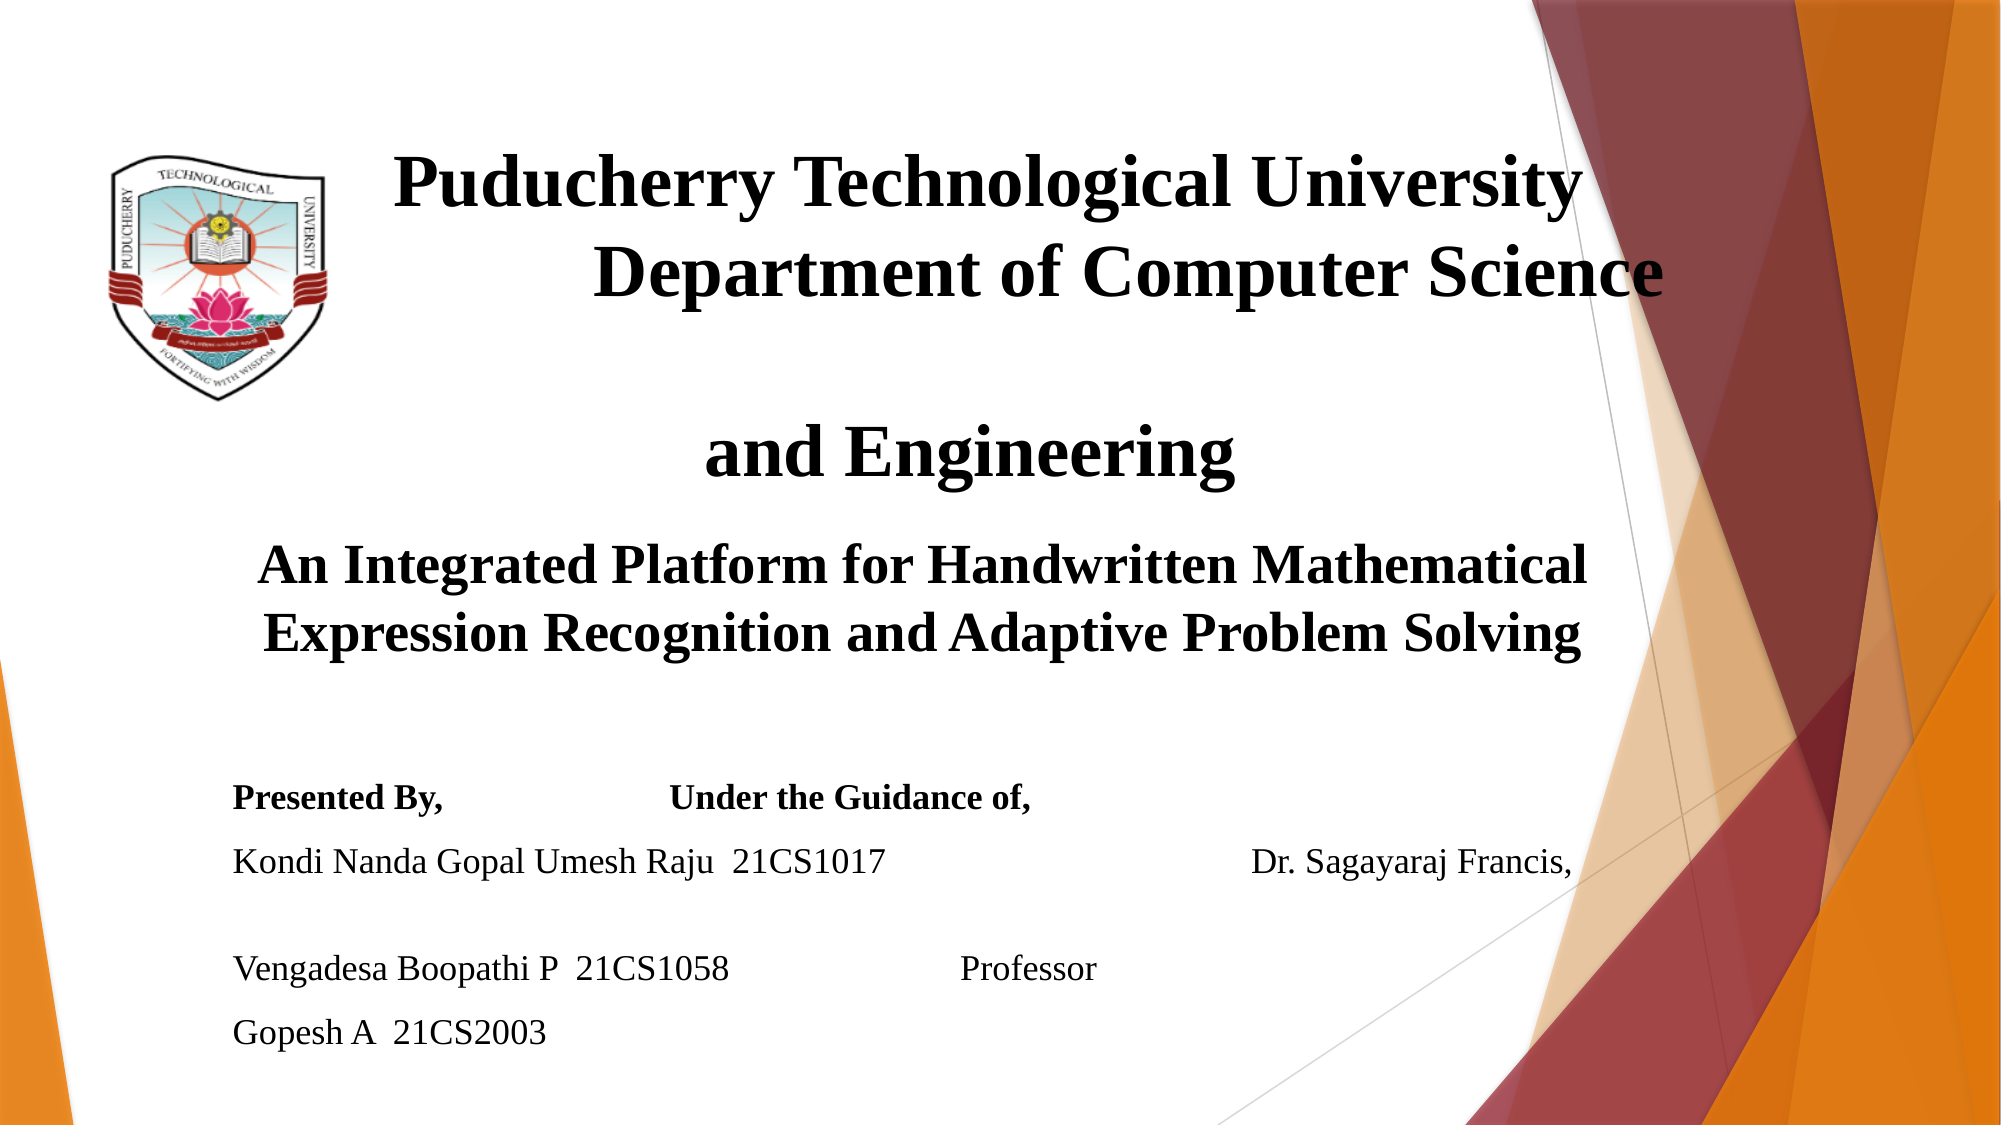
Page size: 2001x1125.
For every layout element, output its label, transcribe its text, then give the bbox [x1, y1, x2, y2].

title Puducherry Technological University Department of Computer Science and Engineering [274, 123, 1685, 451]
picture [87, 147, 348, 405]
list An Integrated Platform for Handwritten Mathematical Expression Recognition and Adaptive Problem Solving Presented By, Under the Guidance of, Kondi Nanda Gopal Umesh Raju 21CS1017 Dr. Sagayaraj Francis, Vengadesa Boopathi P 21CS1058 Professor Gopesh A 21CS2003 [217, 428, 1628, 1066]
